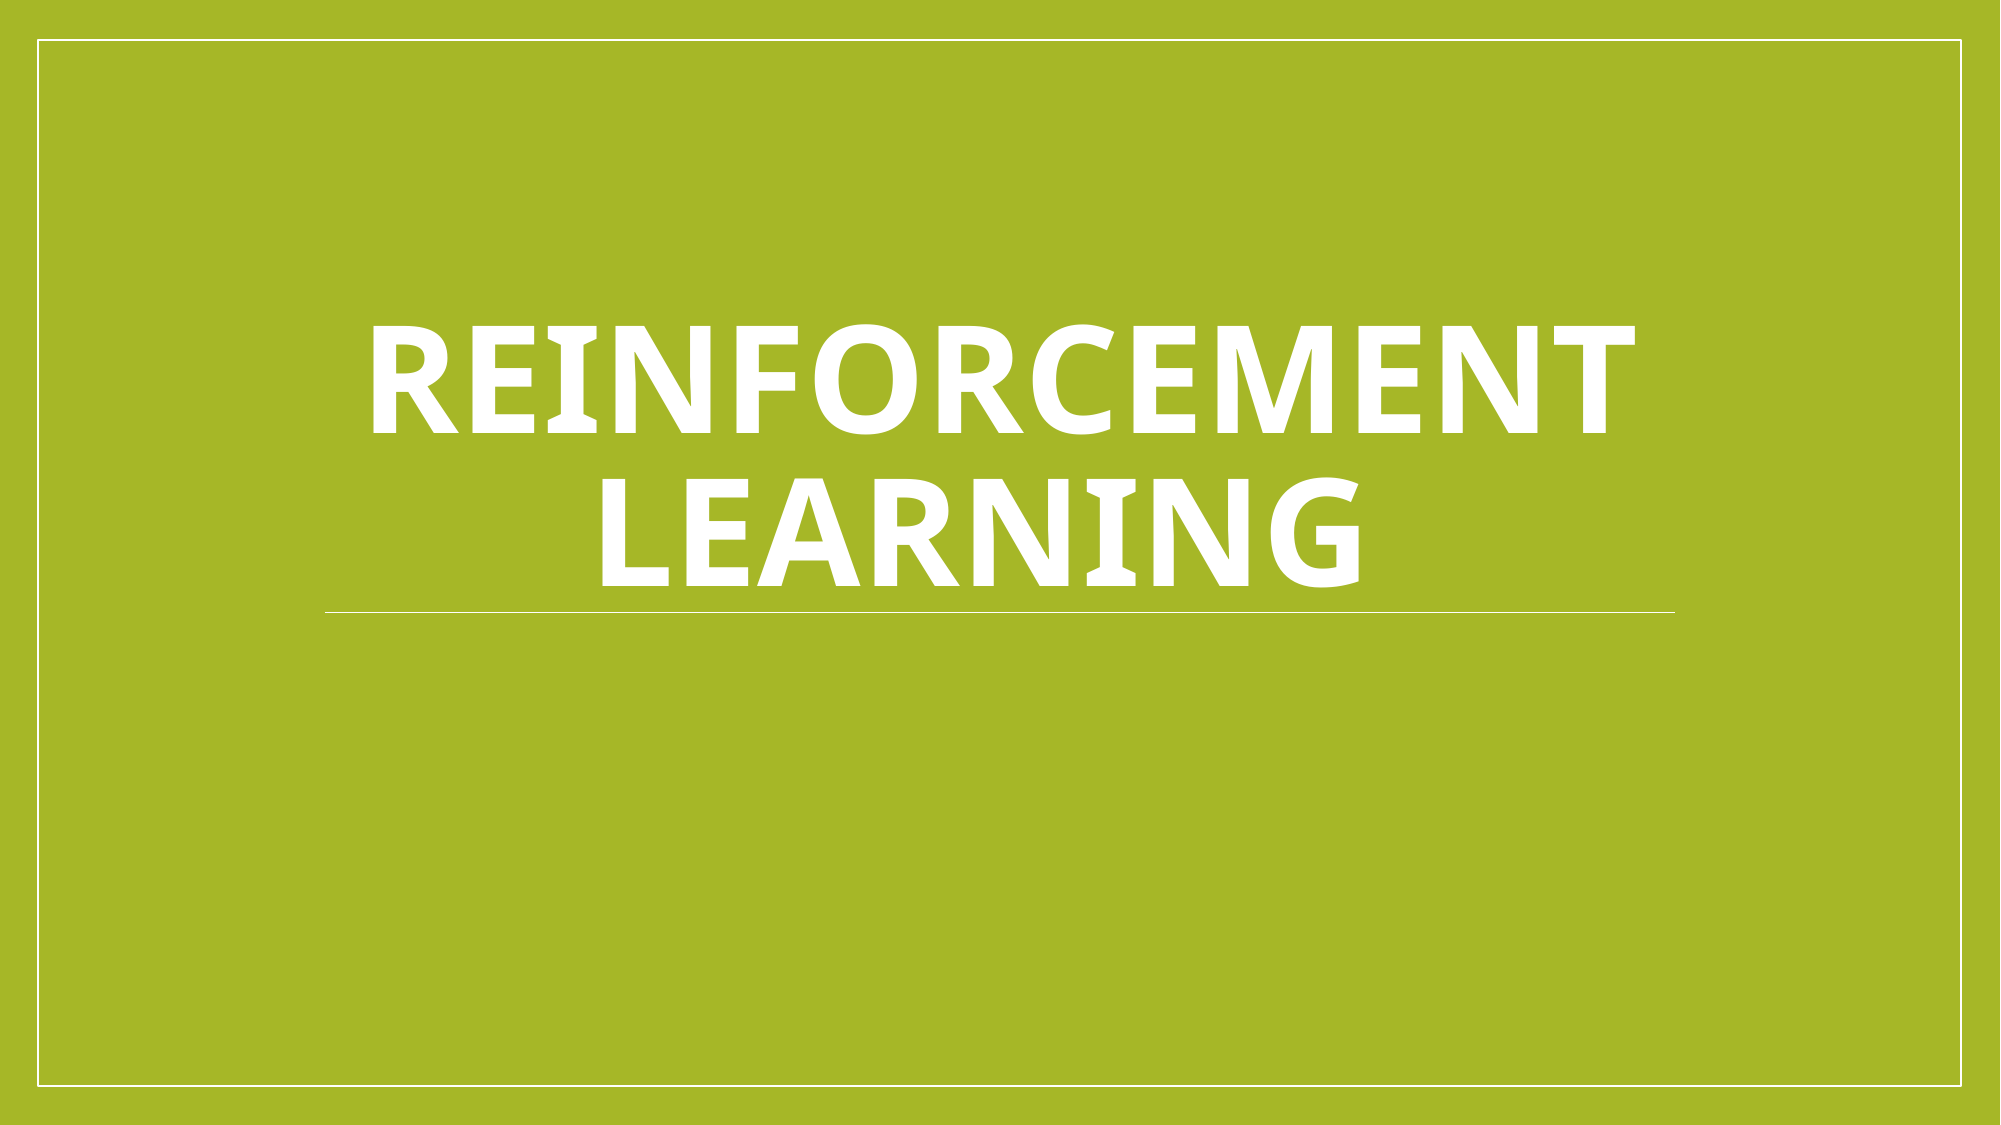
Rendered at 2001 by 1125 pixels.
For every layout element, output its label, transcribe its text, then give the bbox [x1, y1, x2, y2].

title Reinforcement learning [182, 144, 1818, 625]
